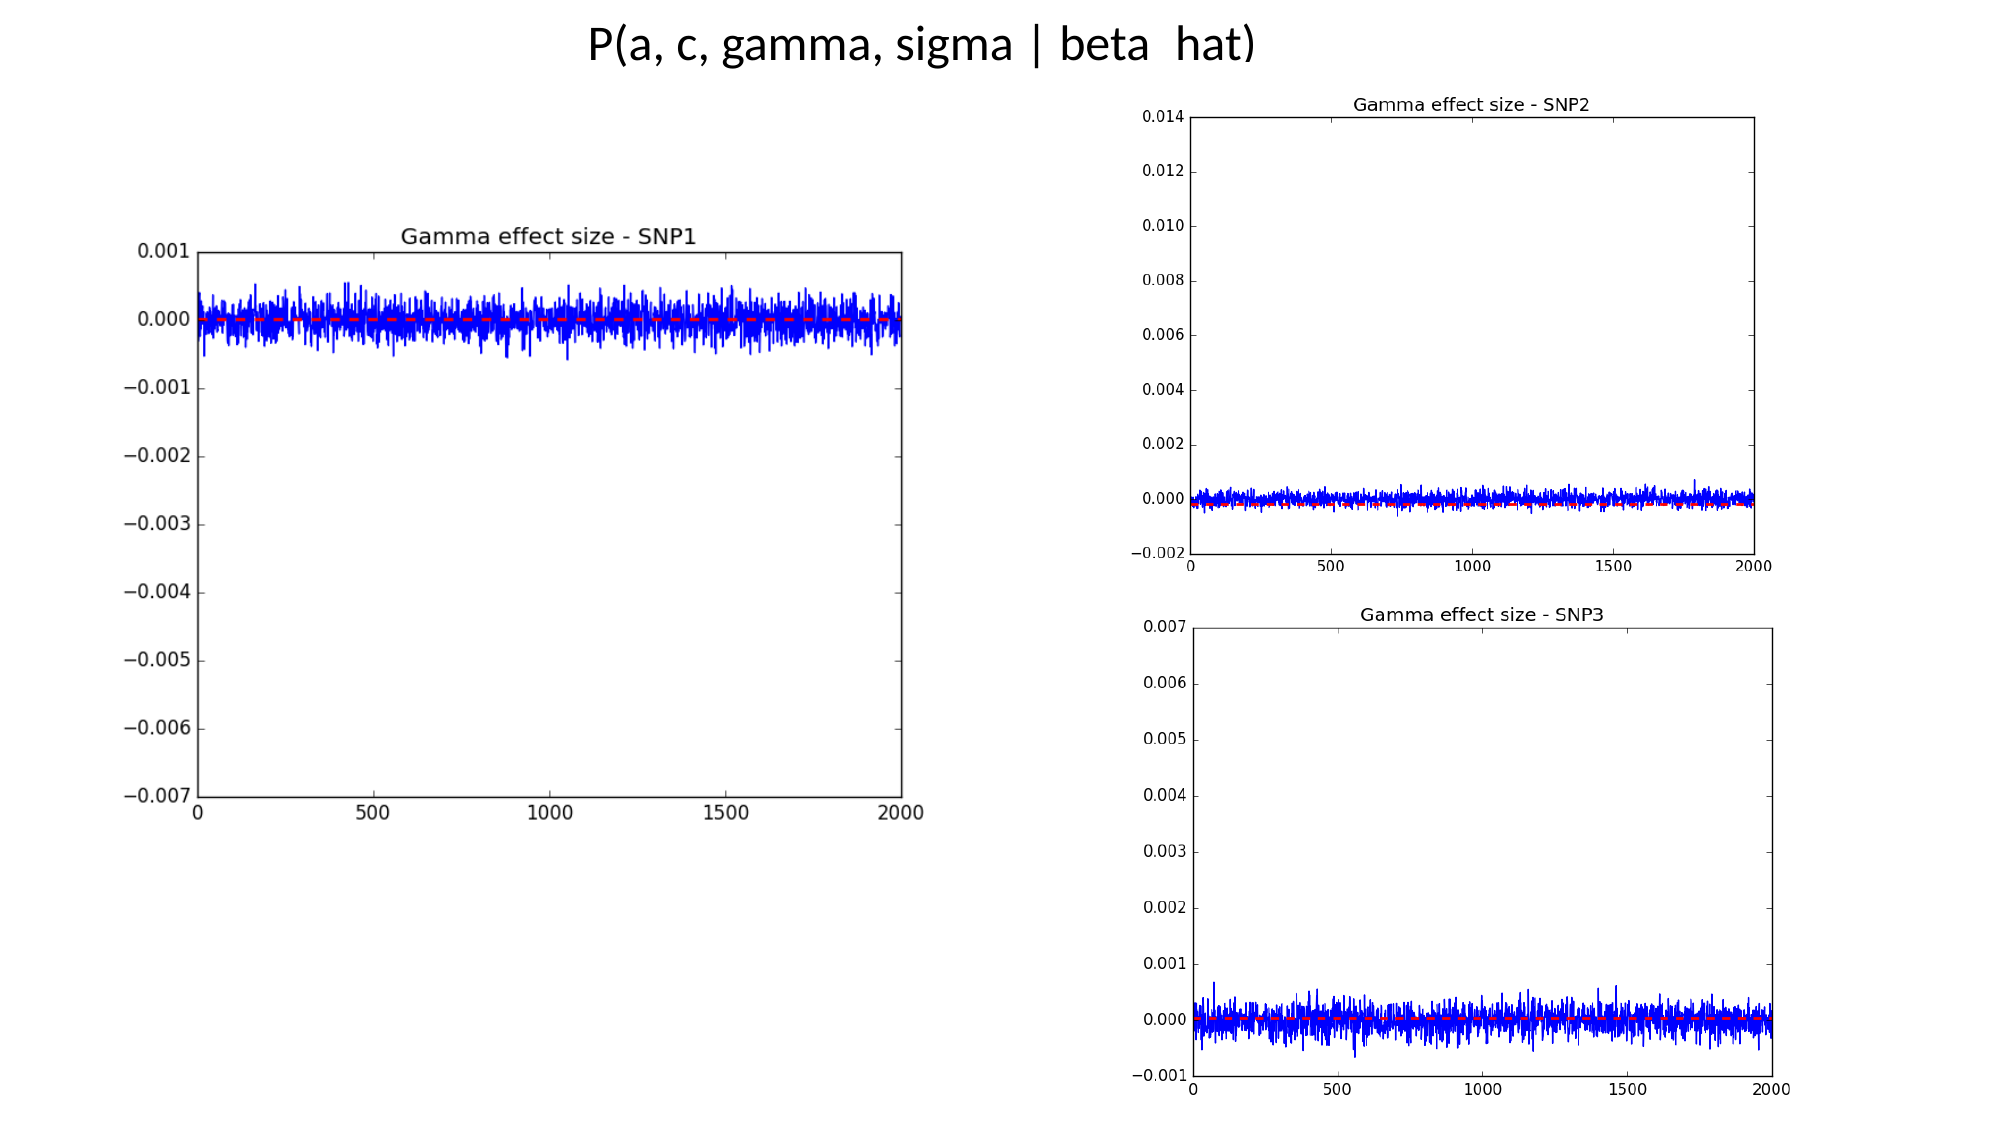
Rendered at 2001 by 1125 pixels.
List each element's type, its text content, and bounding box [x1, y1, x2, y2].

picture [1099, 62, 1846, 1125]
picture [84, 184, 992, 865]
subtitle P(a, c, gamma, sigma | beta_hat) [572, 10, 1287, 94]
